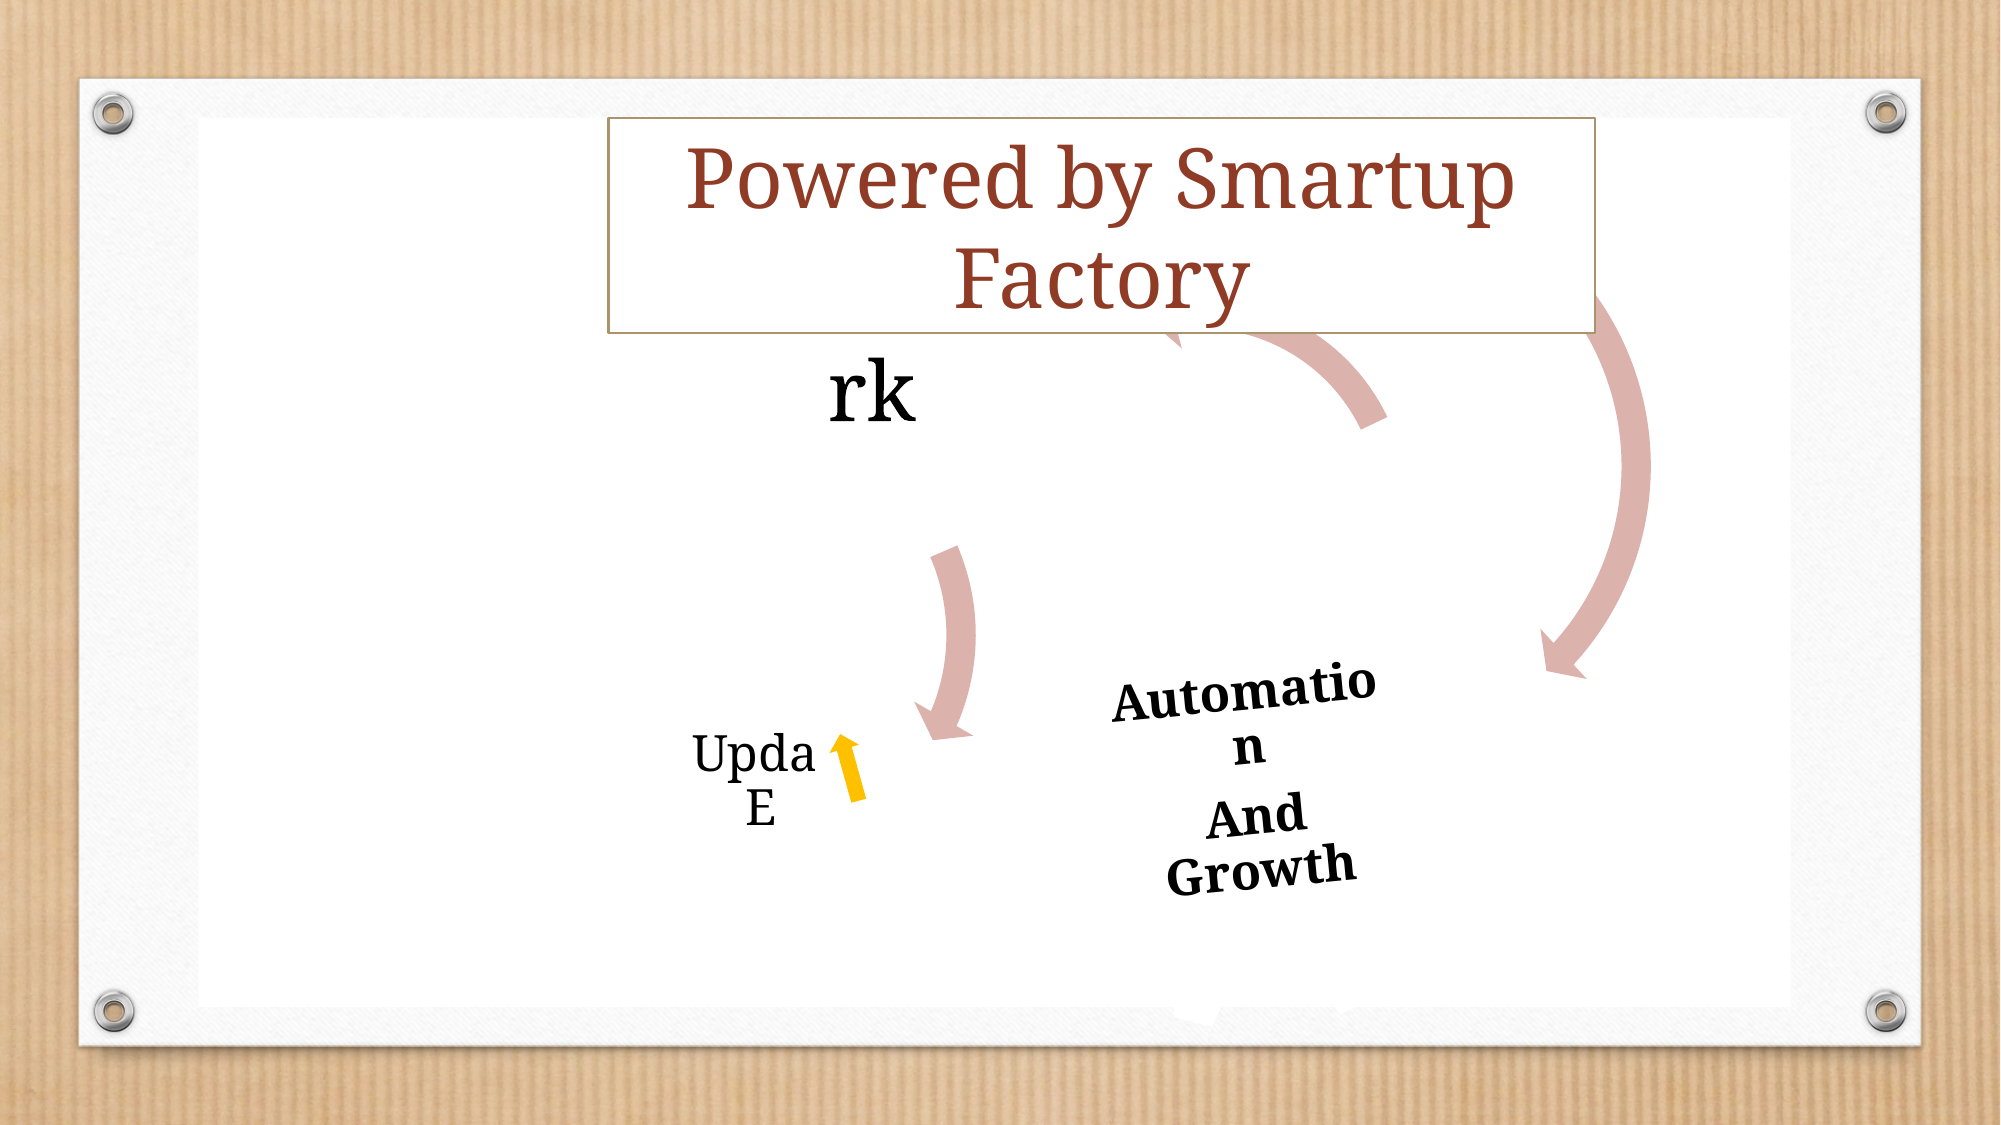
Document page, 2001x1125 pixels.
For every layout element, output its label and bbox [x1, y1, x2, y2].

picture [0, 0, 2001, 1125]
text_box [198, 117, 1791, 1008]
